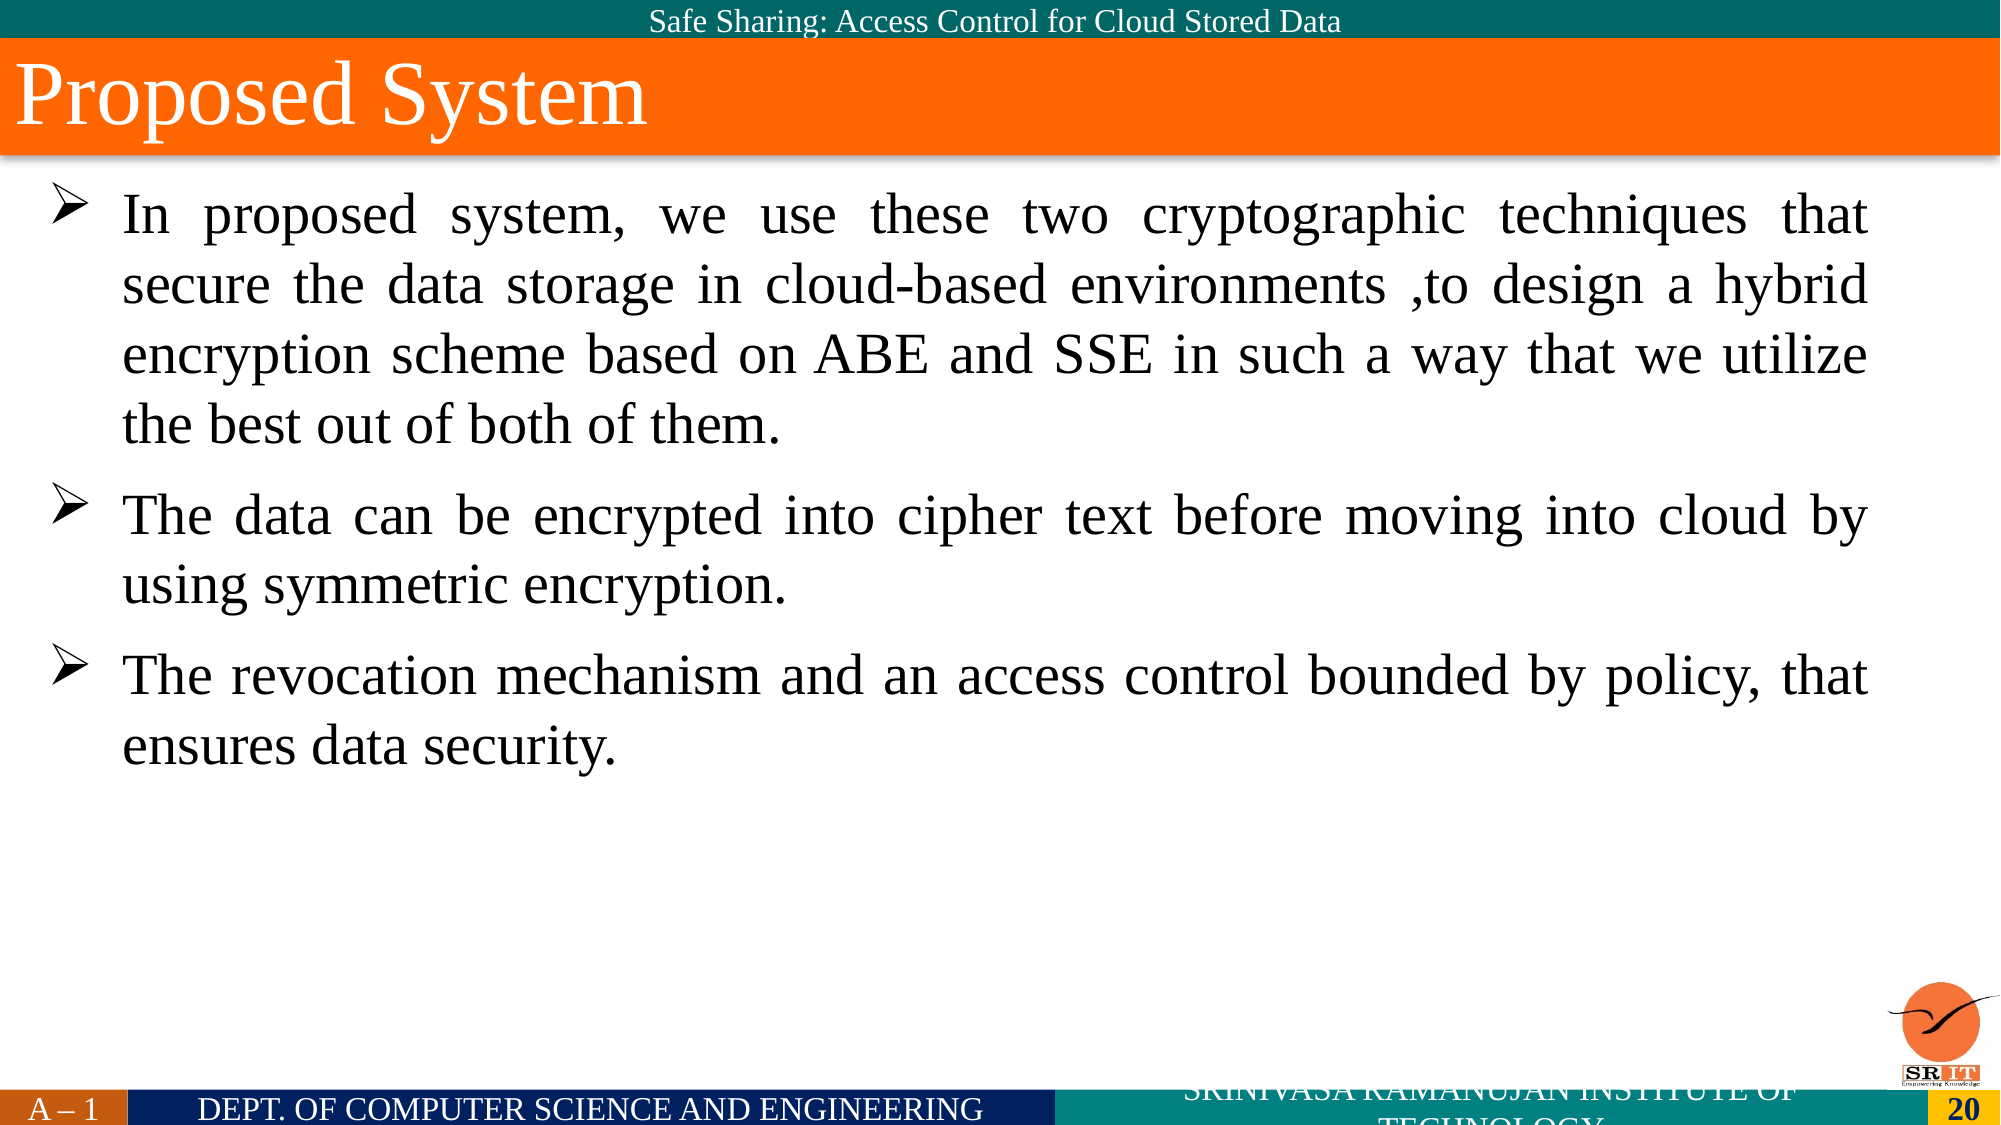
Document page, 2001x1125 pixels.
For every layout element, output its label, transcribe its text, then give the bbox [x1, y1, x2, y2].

picture [1887, 977, 2000, 1090]
title Proposed System [0, 38, 2000, 156]
list In proposed system, we use these two cryptographic techniques that secure the data storage in cloud-based environments ,to design a hybrid encryption scheme based on ABE and SSE in such a way that we utilize the best out of both of them. The data can be encrypted into cipher text before moving into cloud by using symmetric encryption. The revocation mechanism and an access control bounded by policy, that ensures data security. [32, 168, 1885, 1011]
